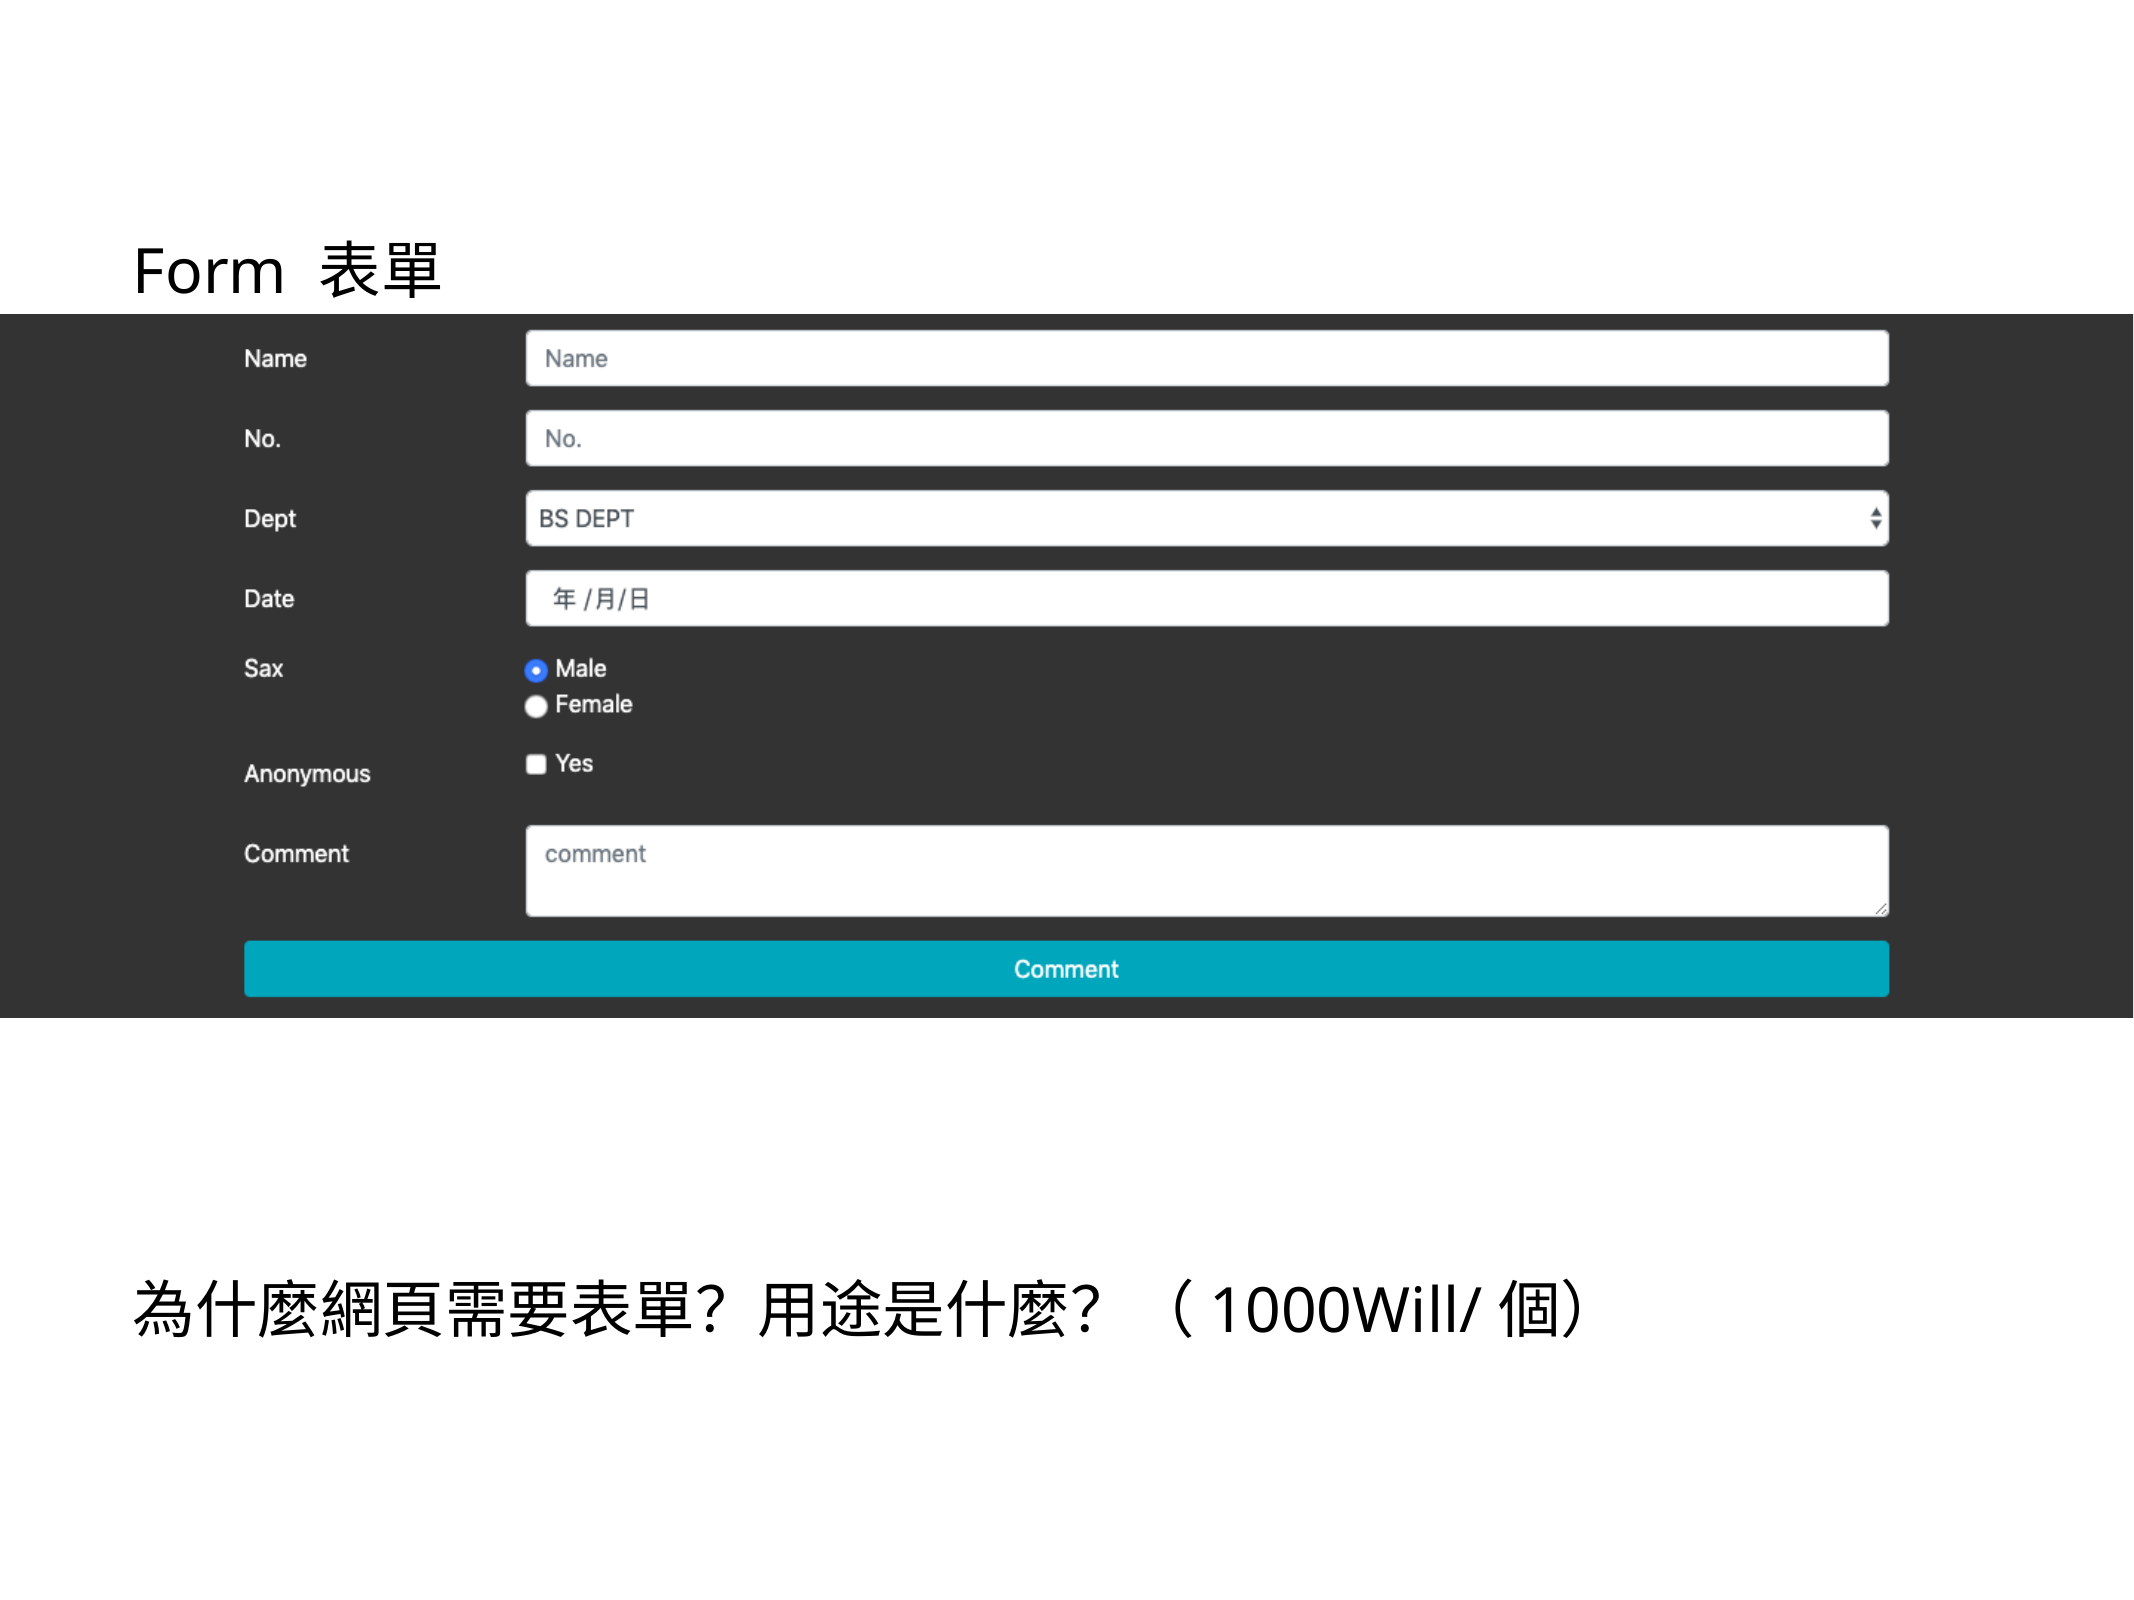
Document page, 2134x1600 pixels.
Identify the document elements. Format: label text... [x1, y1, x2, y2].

picture [0, 314, 2134, 1019]
text_box 為什麼網頁需要表單？用途是什麼？（1000Will/個） [132, 1056, 2001, 1559]
title Form 表單 [132, 226, 1529, 311]
